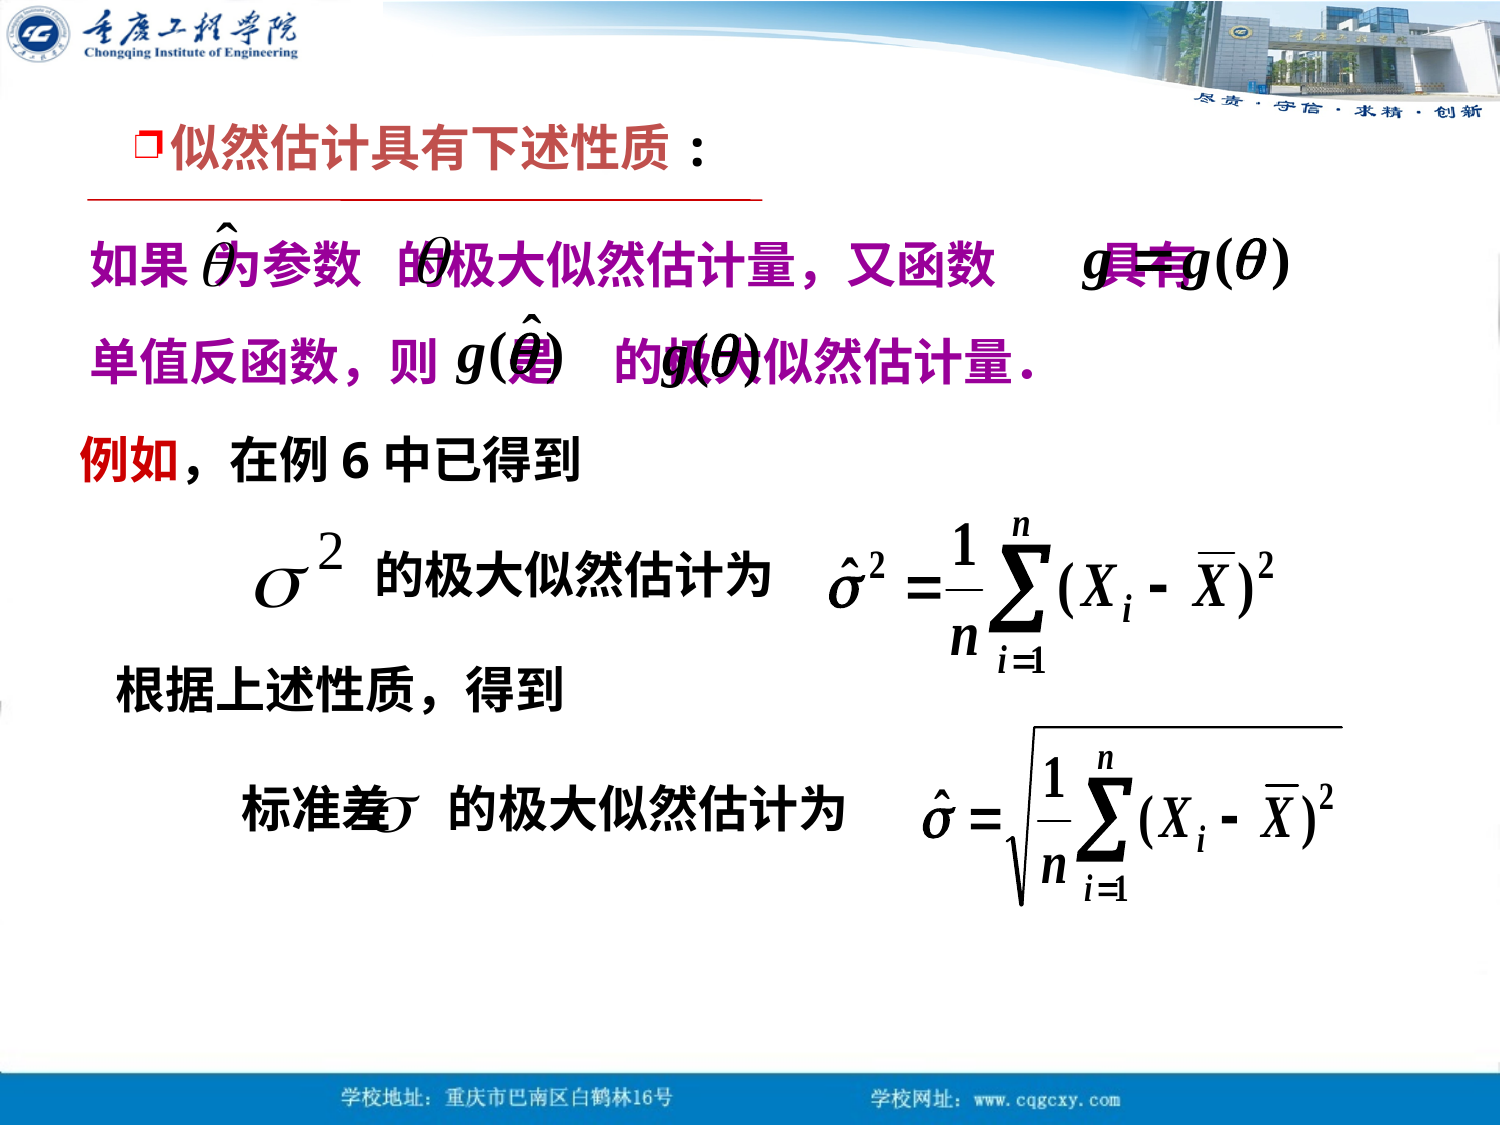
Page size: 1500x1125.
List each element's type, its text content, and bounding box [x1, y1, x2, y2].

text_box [1068, 225, 1306, 308]
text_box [193, 209, 249, 304]
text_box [915, 710, 1353, 920]
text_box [407, 219, 466, 301]
text_box 似然估计具有下述性质: [120, 108, 728, 184]
picture [0, 0, 1500, 1125]
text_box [241, 509, 361, 629]
text_box 的极大似然估计为 [365, 536, 790, 612]
text_box 如果 为参数 的极大似然估计量，又函数 具有 单值反函数，则 是 的极大似然估计量． [470, 226, 1488, 398]
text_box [820, 491, 1291, 688]
text_box 例如，在例6中已得到 [64, 420, 987, 556]
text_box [359, 781, 436, 852]
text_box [442, 302, 578, 402]
text_box 标准差 的极大似然估计为 [226, 769, 863, 845]
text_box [648, 320, 774, 407]
text_box 根据上述性质，得到 [100, 651, 774, 727]
text_box 如果 为参数 的极大似然估计量，又函数 具有 单值反函数，则 是 的极大似然估计量． [74, 226, 437, 398]
